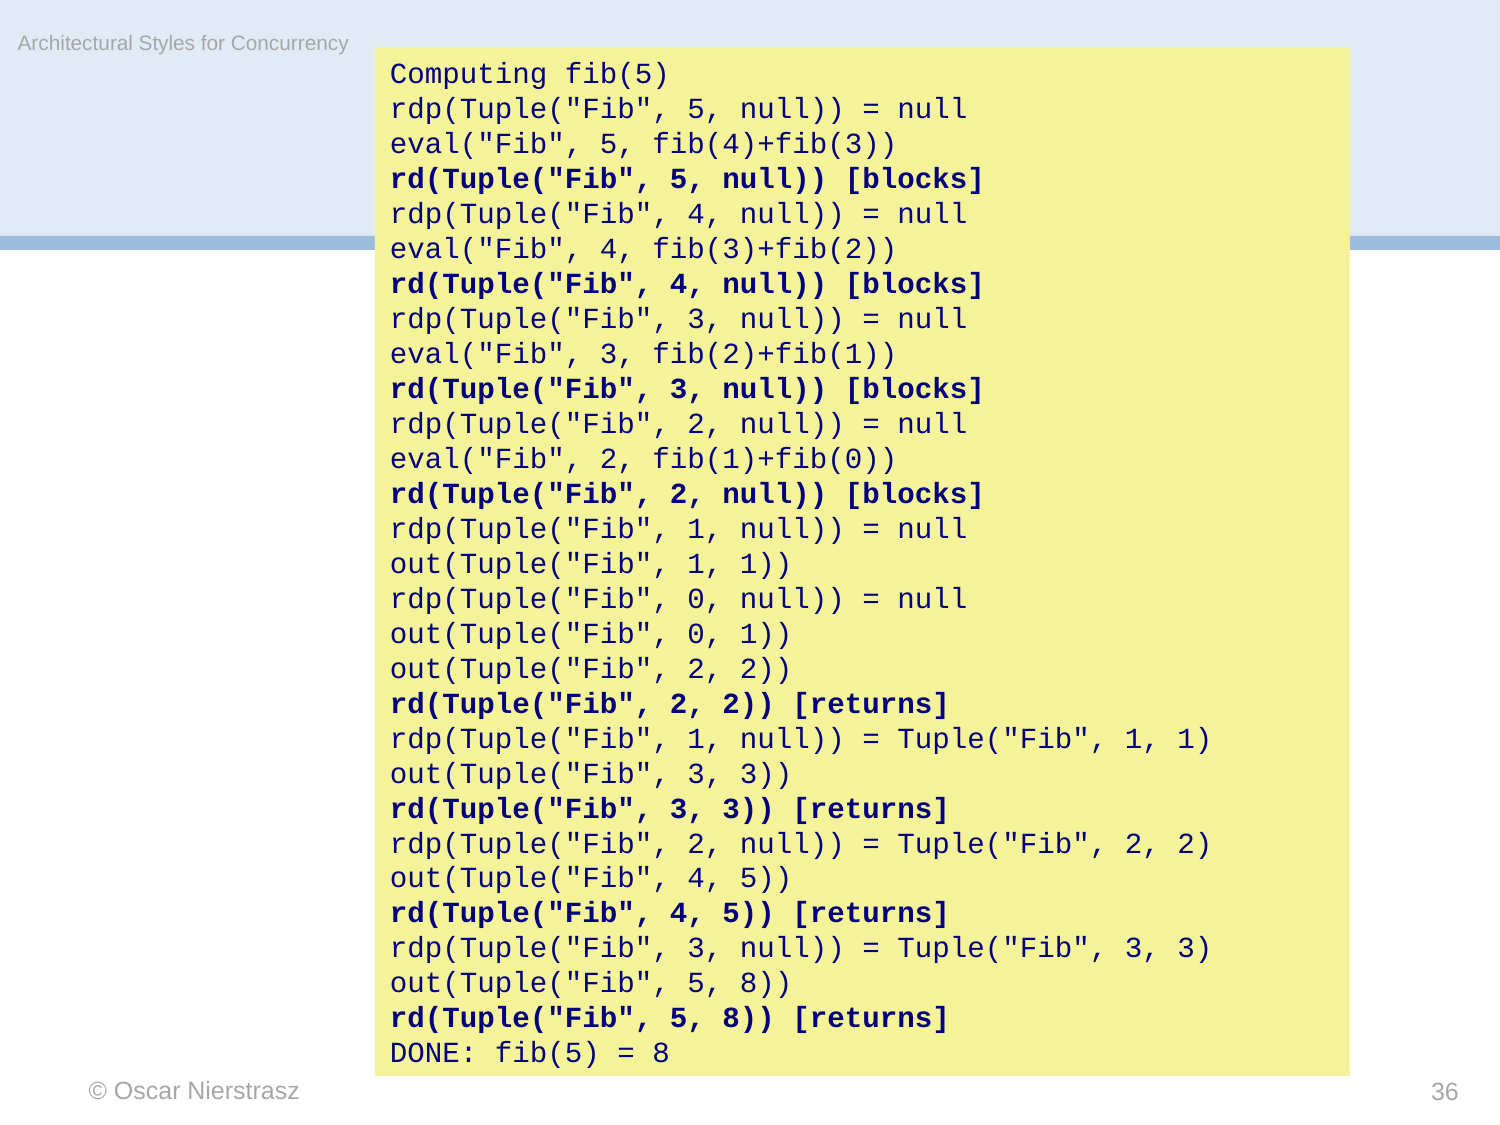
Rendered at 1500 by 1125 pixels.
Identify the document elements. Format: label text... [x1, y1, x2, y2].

slide_number 36 [1237, 1074, 1460, 1105]
slide_number © Oscar Nierstrasz [88, 1073, 715, 1104]
footer Architectural Styles for Concurrency [17, 29, 904, 72]
text_box Computing fib(5) rdp(Tuple("Fib", 5, null)) = null eval("Fib", 5, fib(4)+fib(3)) rd(Tuple("Fib", 5, null)) [blocks] rdp(Tuple("Fib", 4, null)) = null eval("Fib", 4, fib(3)+fib(2)) rd(Tuple("Fib", 4, null)) [blocks] rdp(Tuple("Fib", 3, null)) = null eval("Fib", 3, fib(2)+fib(1)) rd(Tuple("Fib", 3, null)) [blocks] rdp(Tuple("Fib", 2, null)) = null eval("Fib", 2, fib(1)+fib(0)) rd(Tuple("Fib", 2, null)) [blocks] rdp(Tuple("Fib", 1, null)) = null out(Tuple("Fib", 1, 1)) rdp(Tuple("Fib", 0, null)) = null out(Tuple("Fib", 0, 1)) out(Tuple("Fib", 2, 2)) rd(Tuple("Fib", 2, 2)) [returns] rdp(Tuple("Fib", 1, null)) = Tuple("Fib", 1, 1) out(Tuple("Fib", 3, 3)) rd(Tuple("Fib", 3, 3)) [returns] rdp(Tuple("Fib", 2, null)) = Tuple("Fib", 2, 2) out(Tuple("Fib", 4, 5)) rd(Tuple("Fib", 4, 5)) [returns] rdp(Tuple("Fib", 3, null)) = Tuple("Fib", 3, 3) out(Tuple("Fib", 5, 8)) rd(Tuple("Fib", 5, 8)) [returns] DONE: fib(5) = 8 [374, 47, 1350, 1076]
